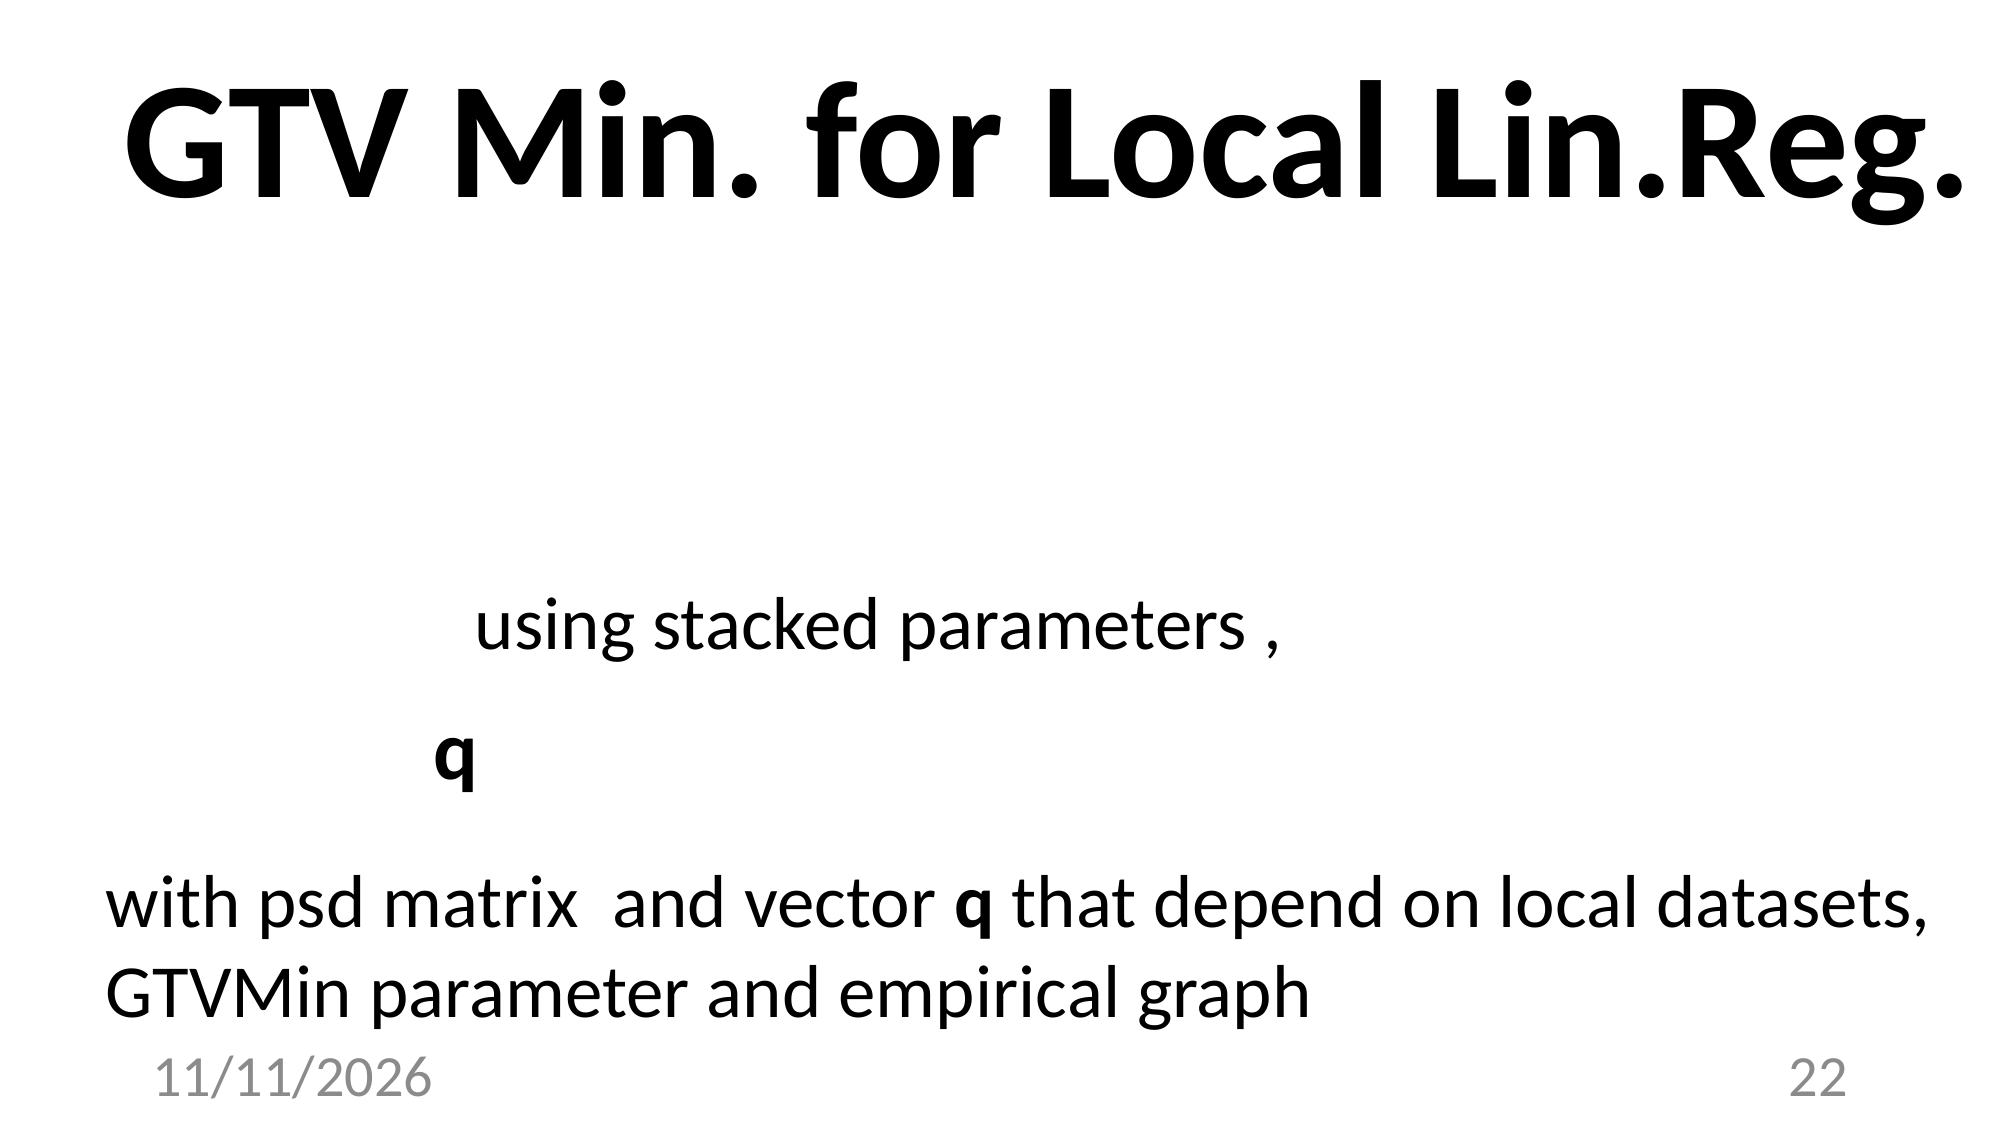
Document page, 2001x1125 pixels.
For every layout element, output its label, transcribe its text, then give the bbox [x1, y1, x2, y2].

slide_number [137, 1042, 588, 1103]
title GTV Min. for Local Lin.Reg. [108, 48, 2000, 239]
slide_number 22 [1412, 1042, 1863, 1103]
